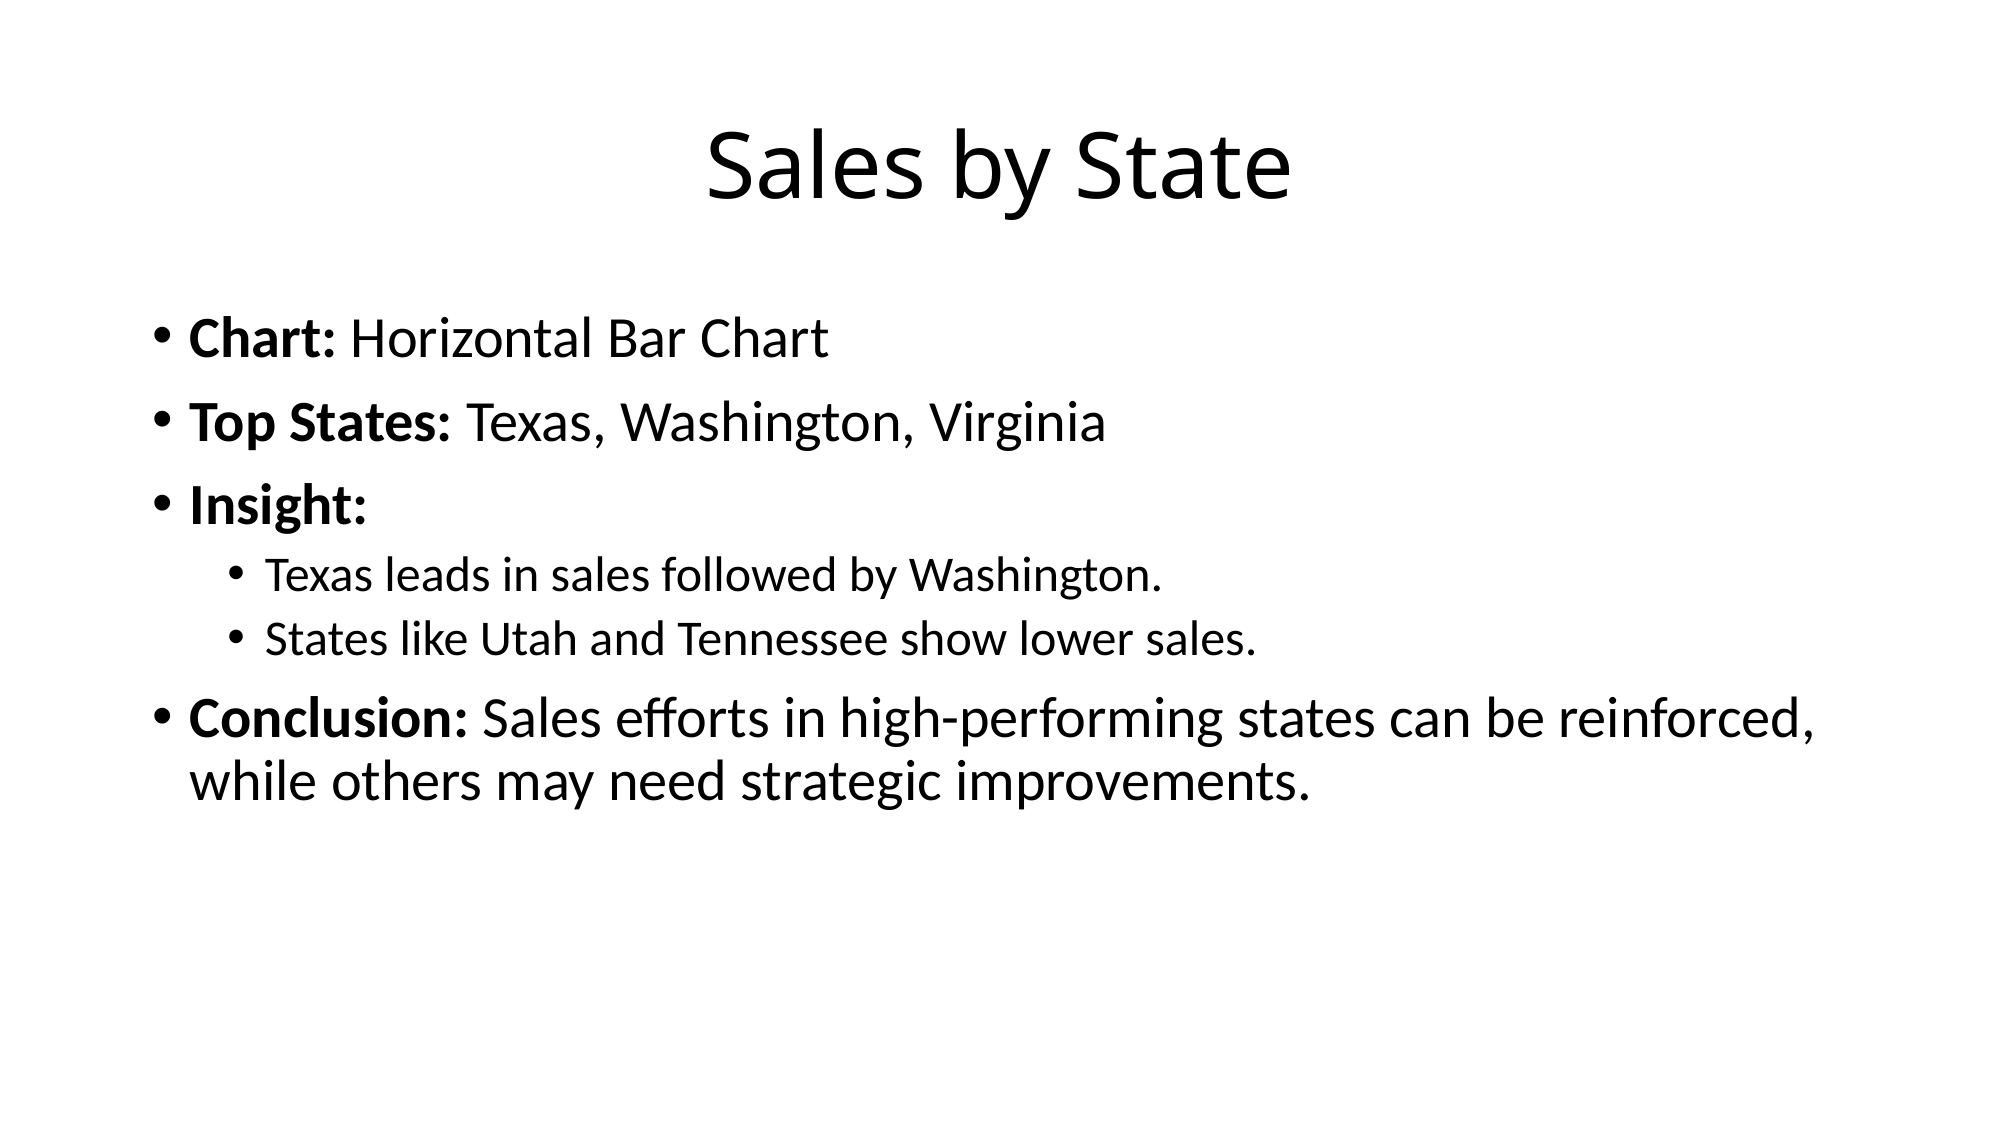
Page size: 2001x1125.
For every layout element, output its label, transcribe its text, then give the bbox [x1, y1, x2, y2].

list Chart: Horizontal Bar Chart Top States: Texas, Washington, Virginia Insight: Texas leads in sales followed by Washington. States like Utah and Tennessee show lower sales. Conclusion: Sales efforts in high-performing states can be reinforced, while others may need strategic improvements. [137, 299, 1863, 1014]
title Sales by State [137, 59, 1863, 278]
